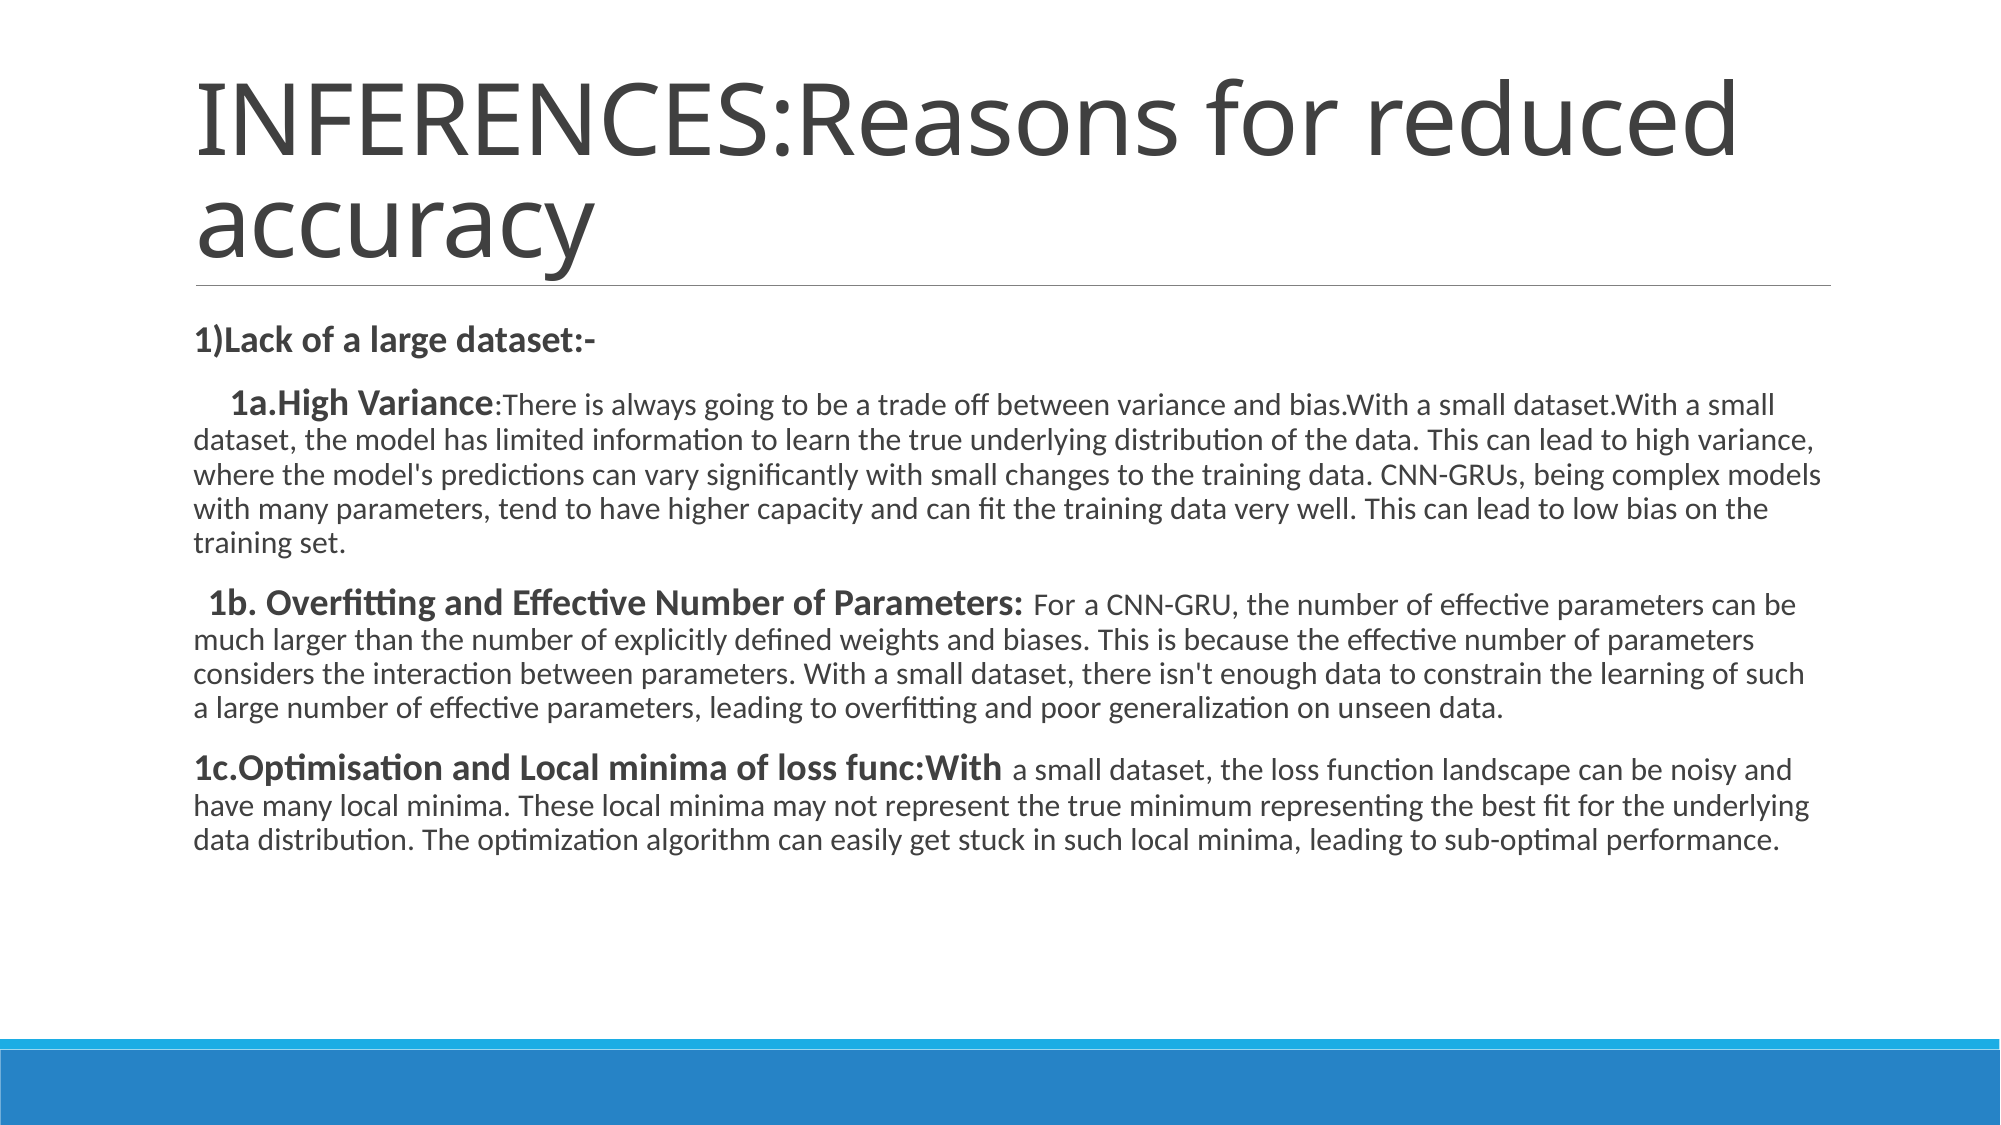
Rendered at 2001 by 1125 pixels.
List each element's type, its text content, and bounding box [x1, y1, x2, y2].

title INFERENCES:Reasons for reduced accuracy [180, 47, 1830, 285]
list 1)Lack of a large dataset:- 1a.High Variance:There is always going to be a trade off between variance and bias.With a small dataset.With a small dataset, the model has limited information to learn the true underlying distribution of the data. This can lead to high variance, where the model's predictions can vary significantly with small changes to the training data. CNN-GRUs, being complex models with many parameters, tend to have higher capacity and can fit the training data very well. This can lead to low bias on the training set. 1b. Overfitting and Effective Number of Parameters: For a CNN-GRU, the number of effective parameters can be much larger than the number of explicitly defined weights and biases. This is because the effective number of parameters considers the interaction between parameters. With a small dataset, there isn't enough data to constrain the learning of such a large number of effective parameters, leading to overfitting and poor generalization on unseen data. 1c.Optimisation and Local minima of loss func:With a small dataset, the loss function landscape can be noisy and have many local minima. These local minima may not represent the true minimum representing the best fit for the underlying data distribution. The optimization algorithm can easily get stuck in such local minima, leading to sub-optimal performance. [180, 302, 1830, 963]
